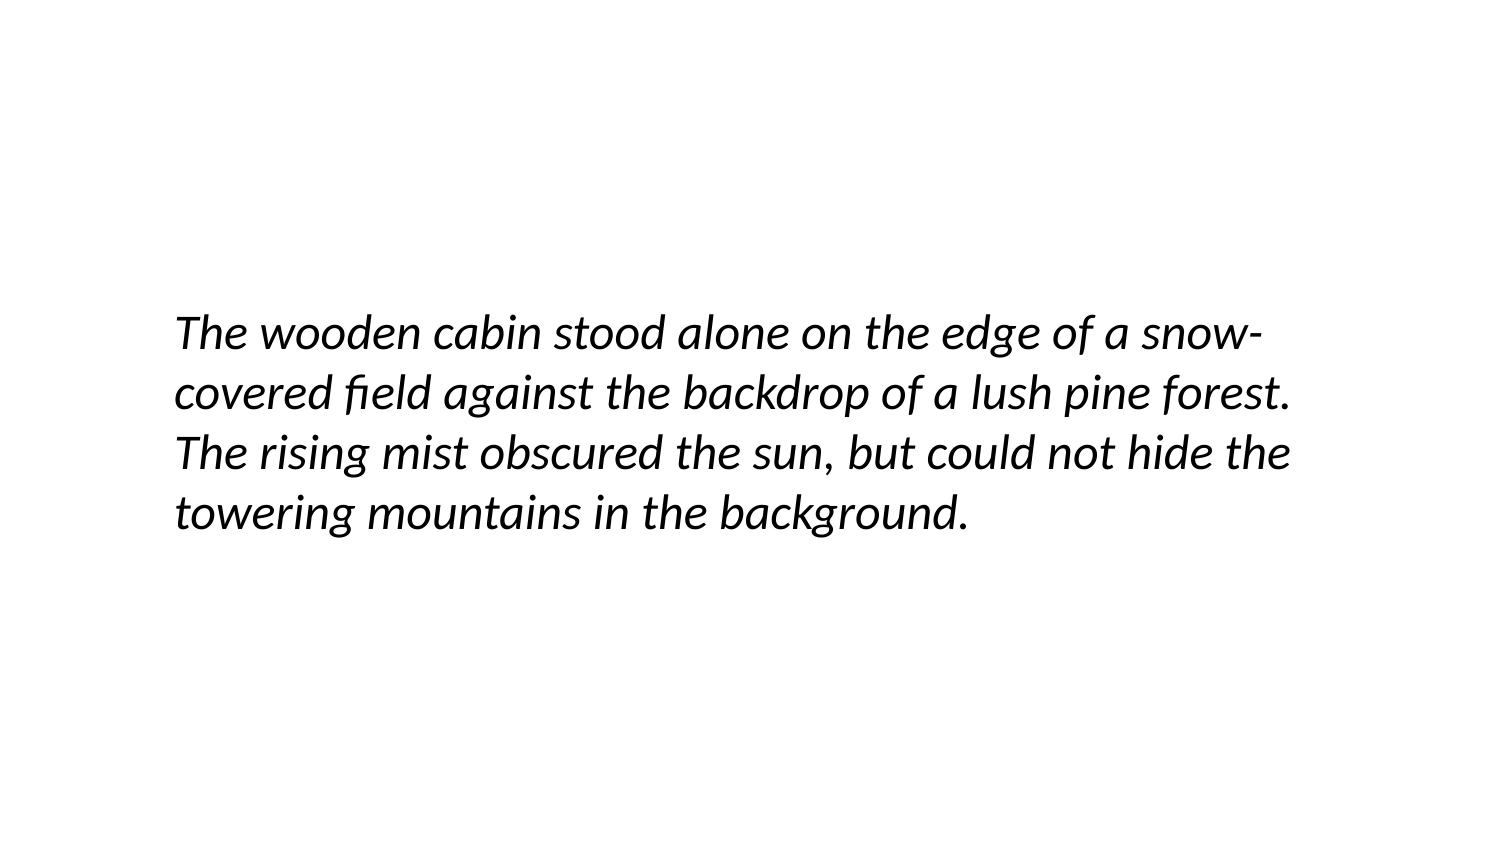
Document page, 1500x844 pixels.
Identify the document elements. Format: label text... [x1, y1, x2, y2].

text_box The wooden cabin stood alone on the edge of a snow-covered field against the backdrop of a lush pine forest. The rising mist obscured the sun, but could not hide the towering mountains in the background. [159, 291, 1317, 547]
